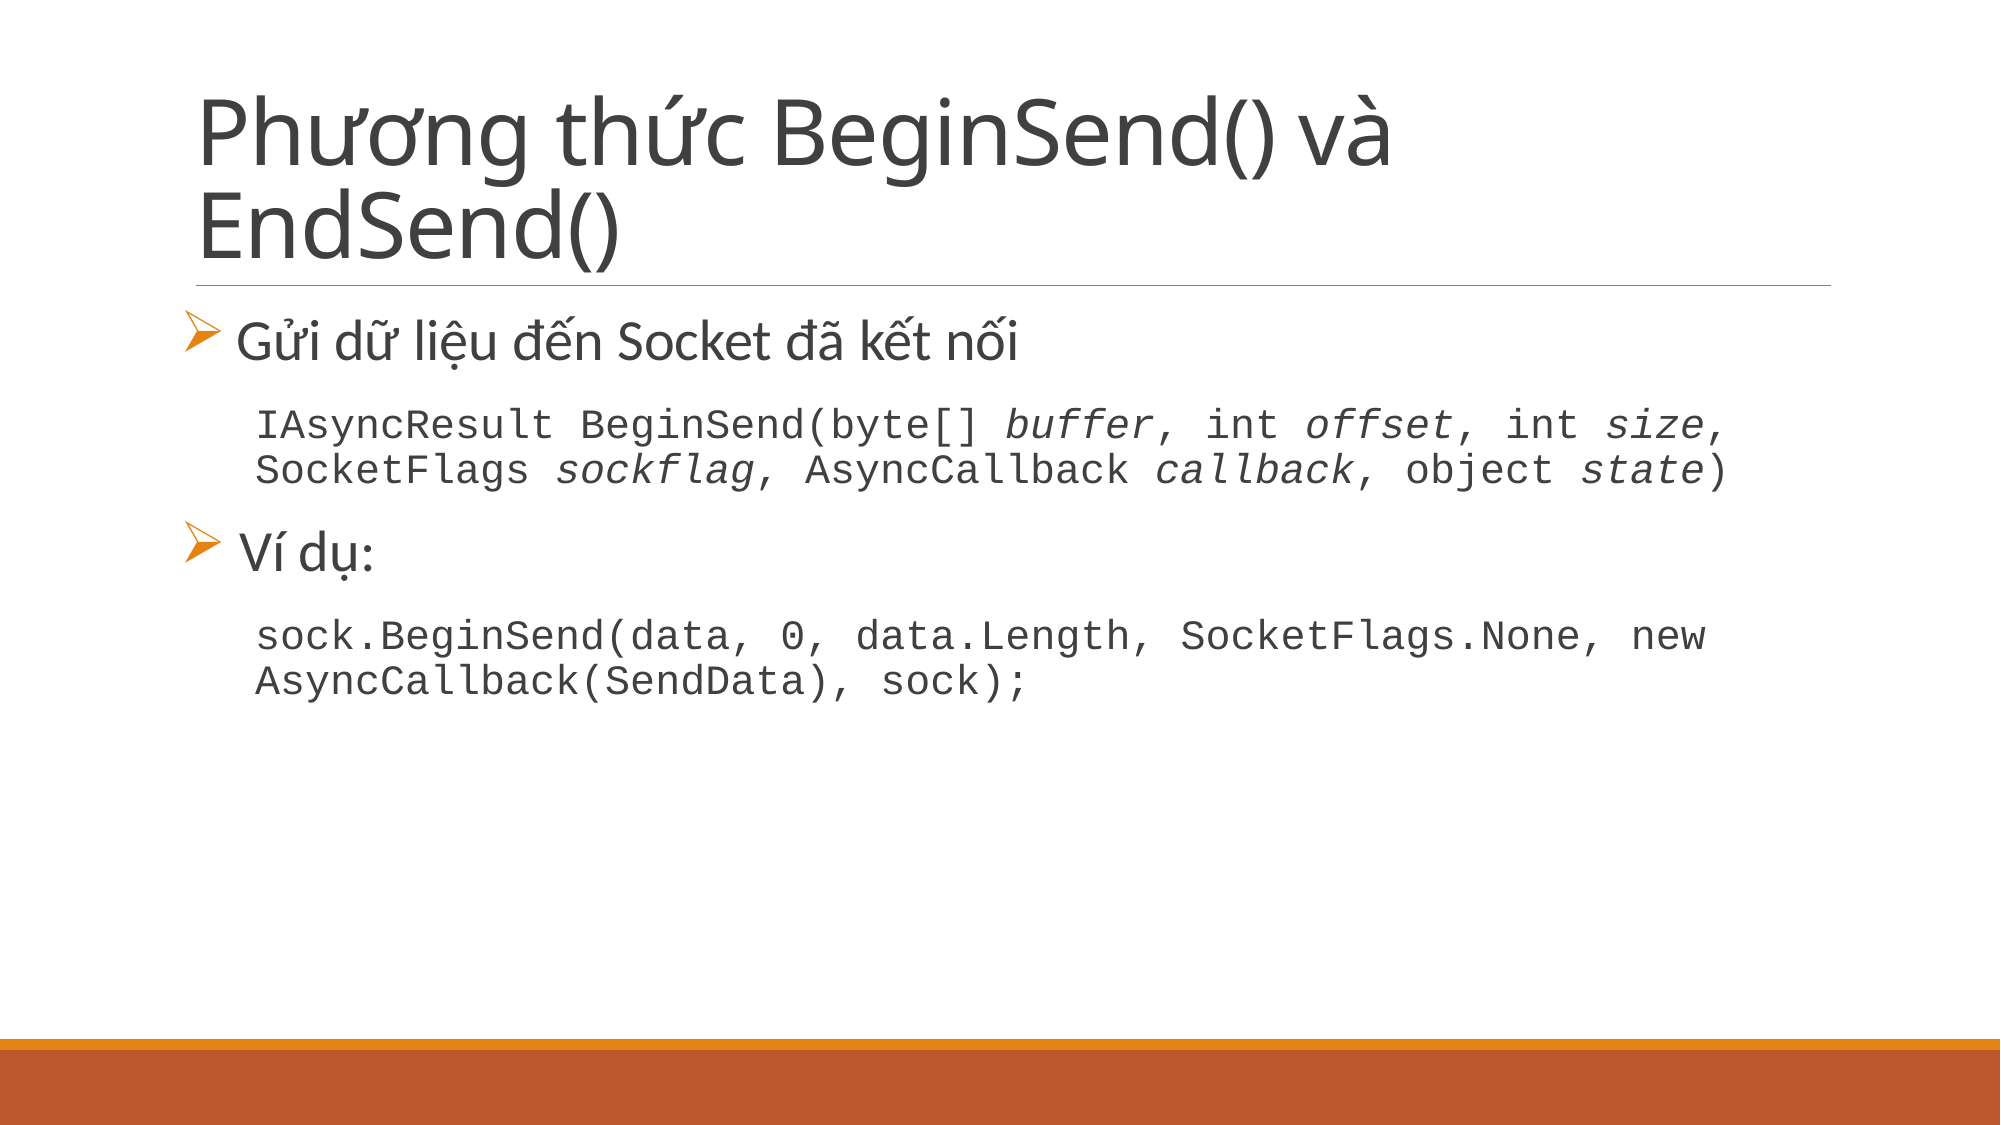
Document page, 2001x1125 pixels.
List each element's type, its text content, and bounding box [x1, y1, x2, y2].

title Phương thức BeginSend() và EndSend() [180, 47, 1830, 285]
list Gửi dữ liệu đến Socket đã kết nối IAsyncResult BeginSend(byte[] buffer, int offset, int size, SocketFlags sockflag, AsyncCallback callback, object state) Ví dụ: sock.BeginSend(data, 0, data.Length, SocketFlags.None, new AsyncCallback(SendData), sock); [180, 302, 1830, 963]
